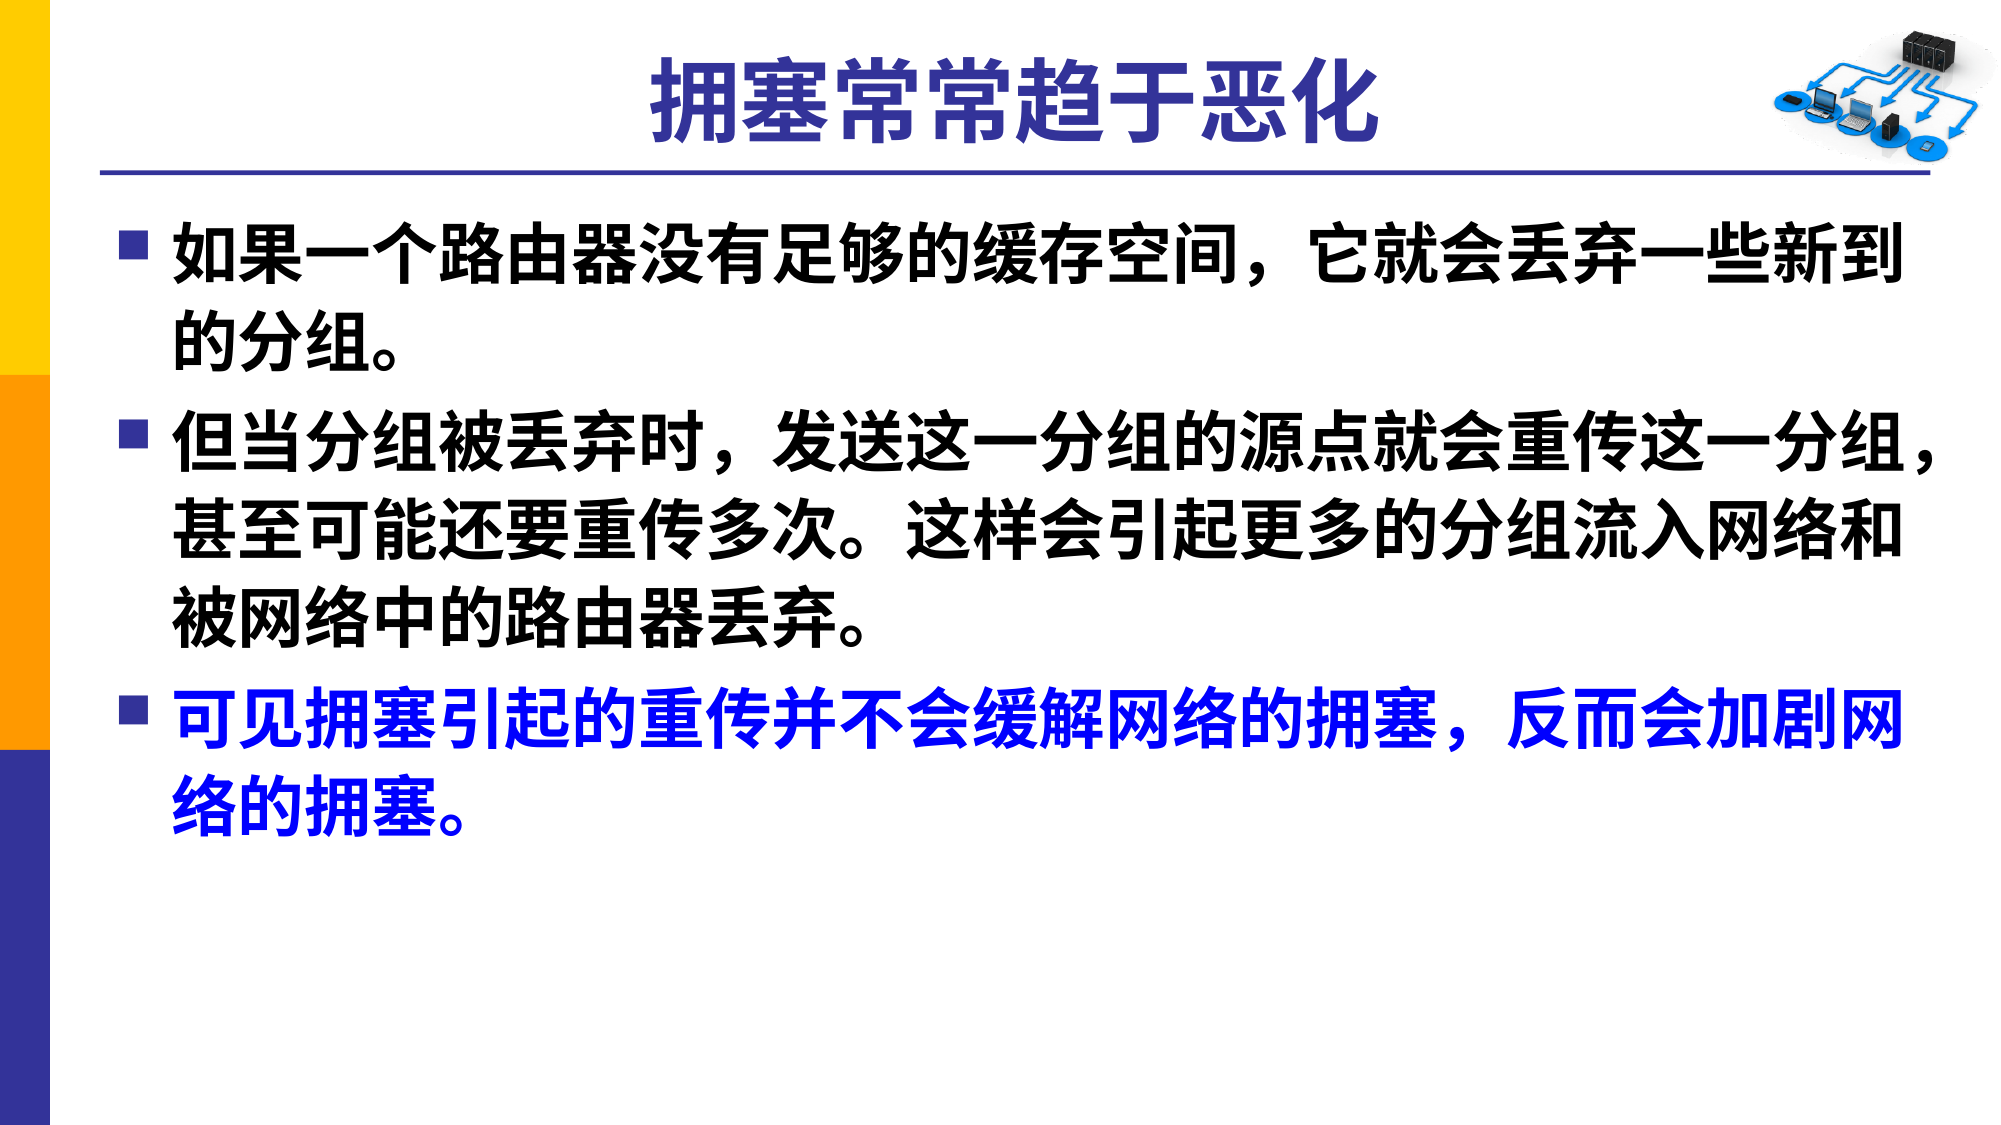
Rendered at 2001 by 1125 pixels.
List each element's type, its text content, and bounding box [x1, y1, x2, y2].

list 如果一个路由器没有足够的缓存空间，它就会丢弃一些新到的分组。 但当分组被丢弃时，发送这一分组的源点就会重传这一分组，甚至可能还要重传多次。这样会引起更多的分组流入网络和被网络中的路由器丢弃。 可见拥塞引起的重传并不会缓解网络的拥塞，反而会加剧网络的拥塞。 [99, 196, 1931, 1006]
title 拥塞常常趋于恶化 [99, 30, 1931, 161]
picture [1770, 30, 1998, 165]
